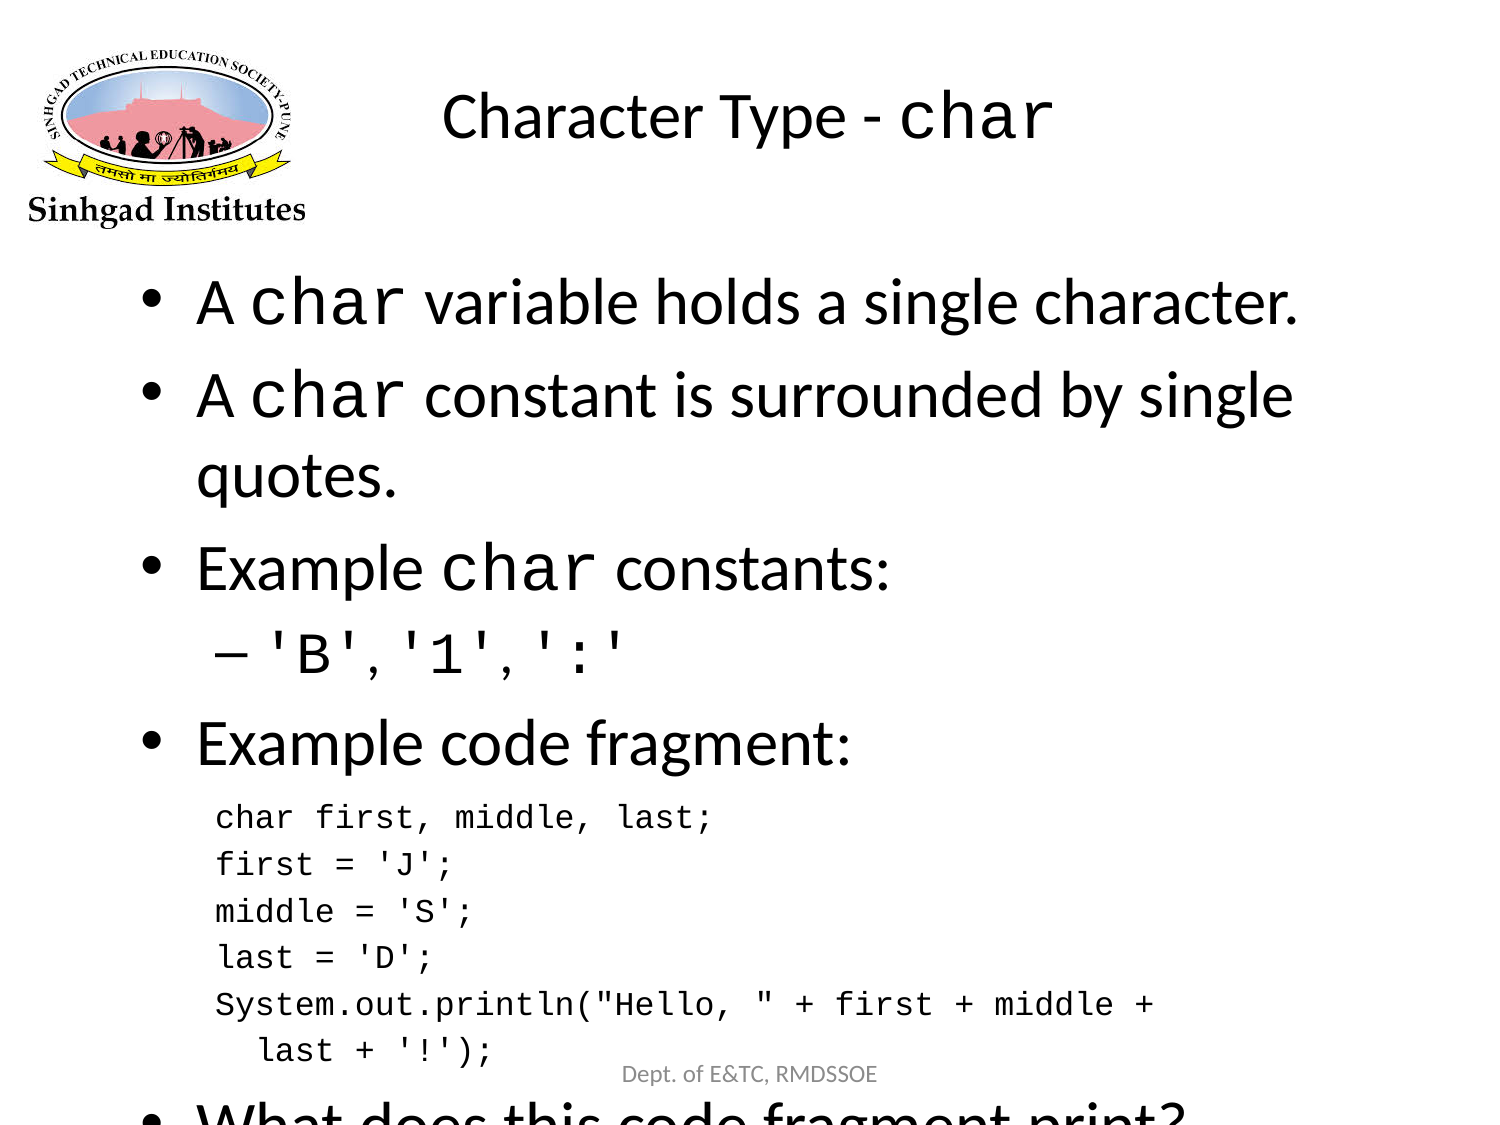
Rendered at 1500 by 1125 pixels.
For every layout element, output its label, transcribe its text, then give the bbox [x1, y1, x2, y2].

list A char variable holds a single character. A char constant is surrounded by single quotes. Example char constants: 'B', '1', ':' Example code fragment: char first, middle, last; first = 'J'; middle = 'S'; last = 'D'; System.out.println("Hello, " + first + middle + last + '!'); What does this code fragment print? [125, 249, 1400, 1075]
picture [29, 50, 305, 229]
title Character Type - char [188, 50, 1313, 174]
footer Dept. of E&TC, RMDSSOE [512, 1042, 988, 1103]
